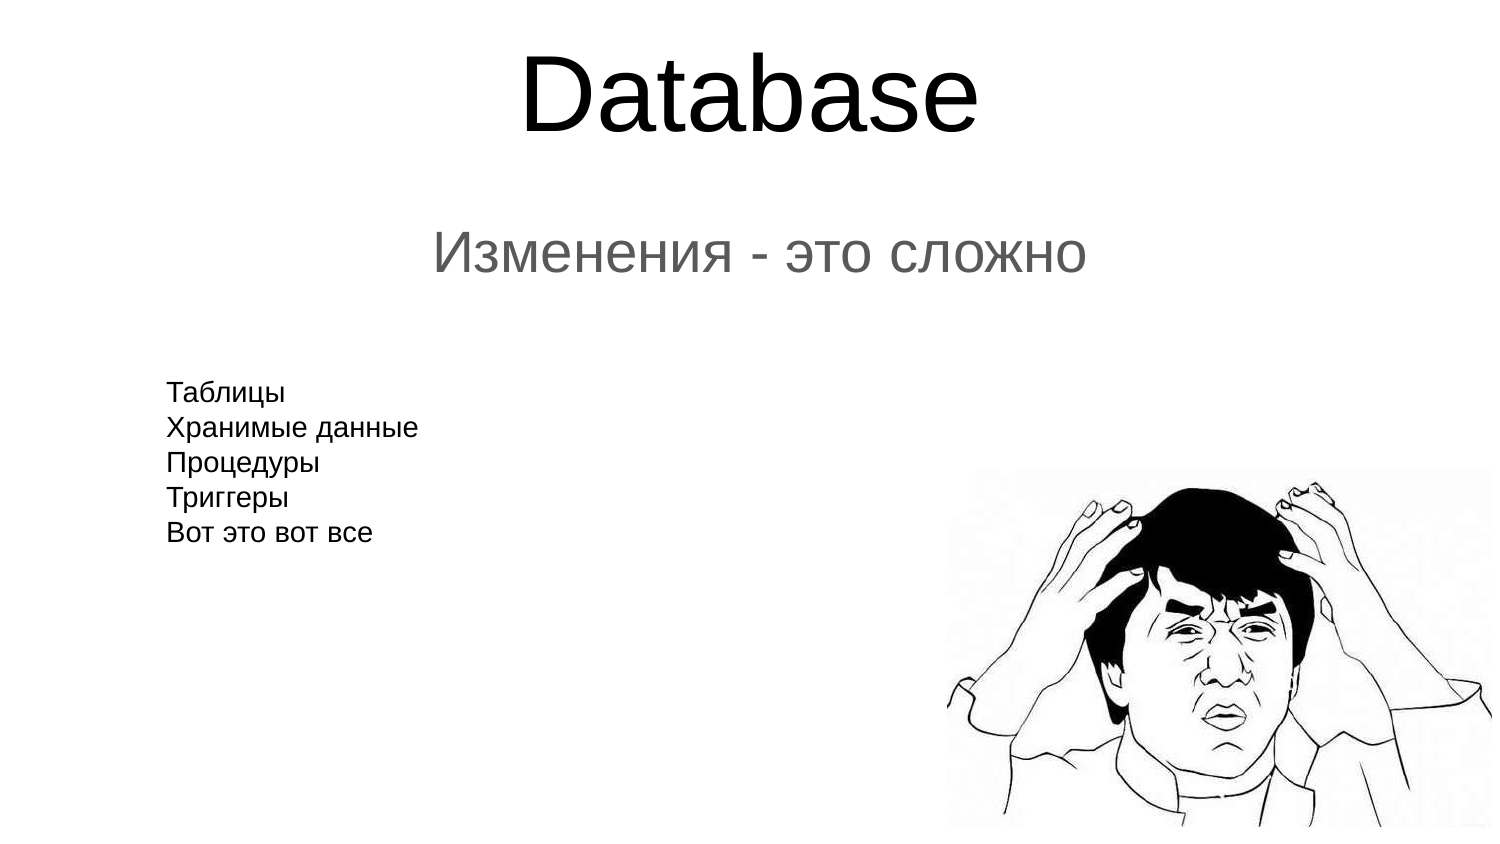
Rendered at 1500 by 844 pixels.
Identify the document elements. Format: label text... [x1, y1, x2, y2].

picture [947, 469, 1492, 827]
text_box Таблицы Хранимые данные Процедуры Триггеры Вот это вот все [151, 358, 750, 545]
title Database [51, 27, 1449, 168]
subtitle Изменения - это сложно [61, 198, 1460, 324]
